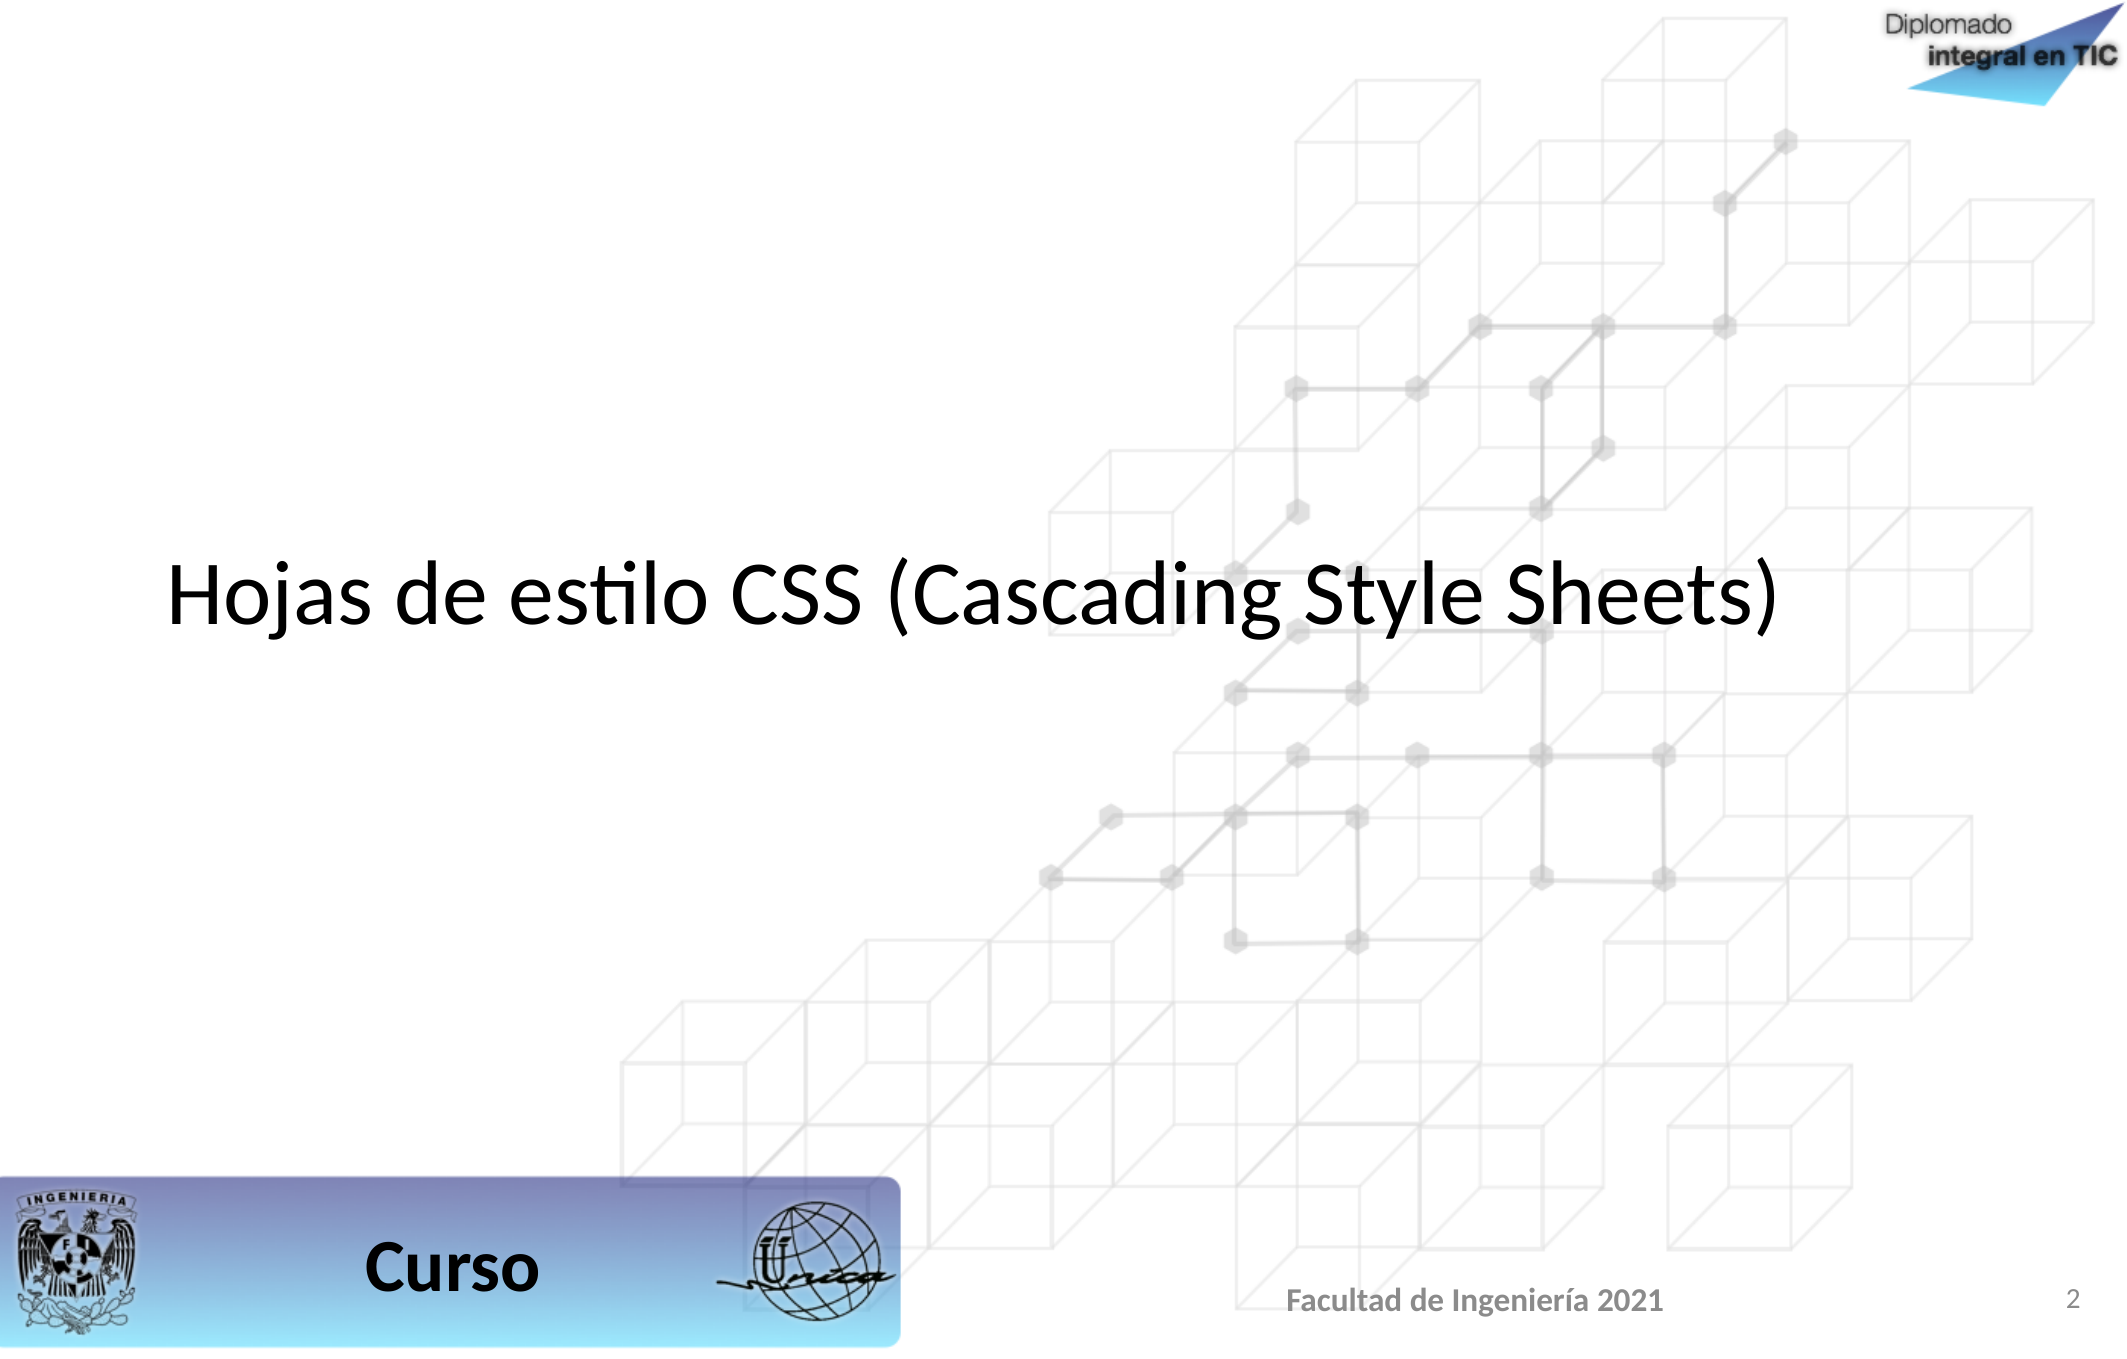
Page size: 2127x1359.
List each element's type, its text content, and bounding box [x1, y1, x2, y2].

picture [0, 0, 2127, 1359]
footer Facultad de Ingeniería 2021 [1116, 1261, 1835, 1334]
text_box Hojas de estilo CSS (Cascading Style Sheets) [151, 463, 2126, 726]
slide_number 2 [1878, 1261, 2096, 1332]
